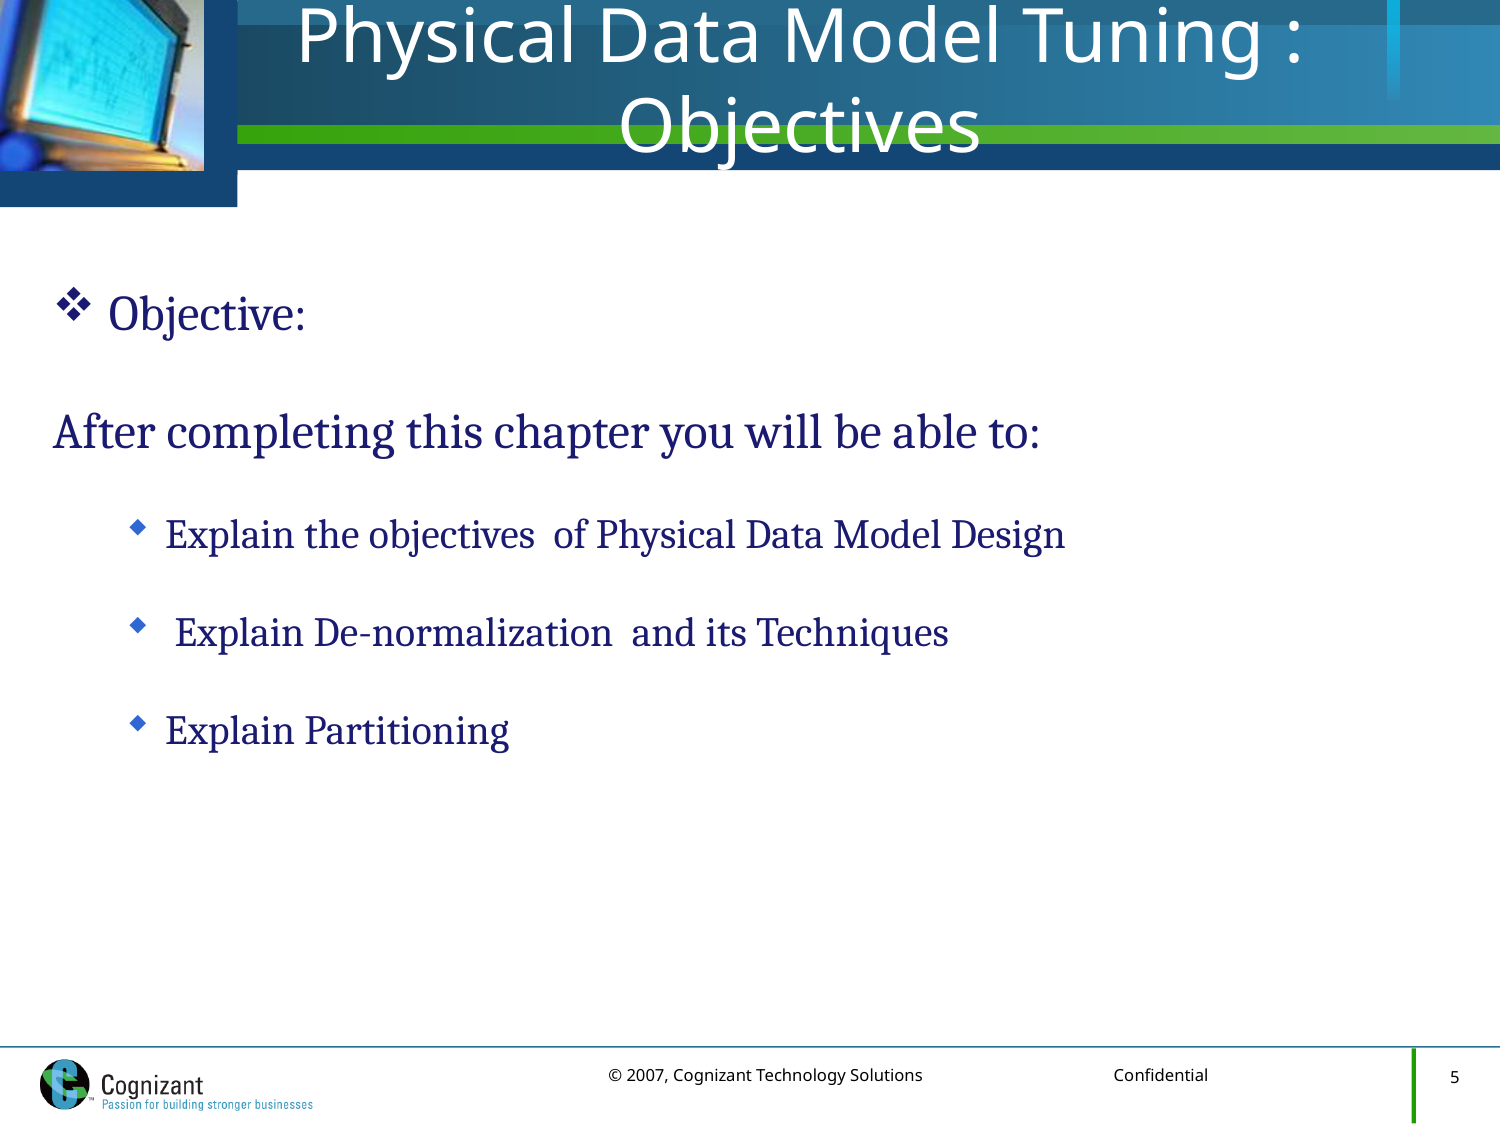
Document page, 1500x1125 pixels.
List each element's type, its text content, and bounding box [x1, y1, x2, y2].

slide_number 5 [1418, 1058, 1492, 1112]
list Objective: After completing this chapter you will be able to: Explain the objectives of Physical Data Model Design Explain De-normalization and its Techniques Explain Partitioning [37, 224, 1463, 1037]
picture [0, 0, 204, 171]
picture [39, 1059, 313, 1111]
title Physical Data Model Tuning : Objectives [237, 33, 1363, 122]
